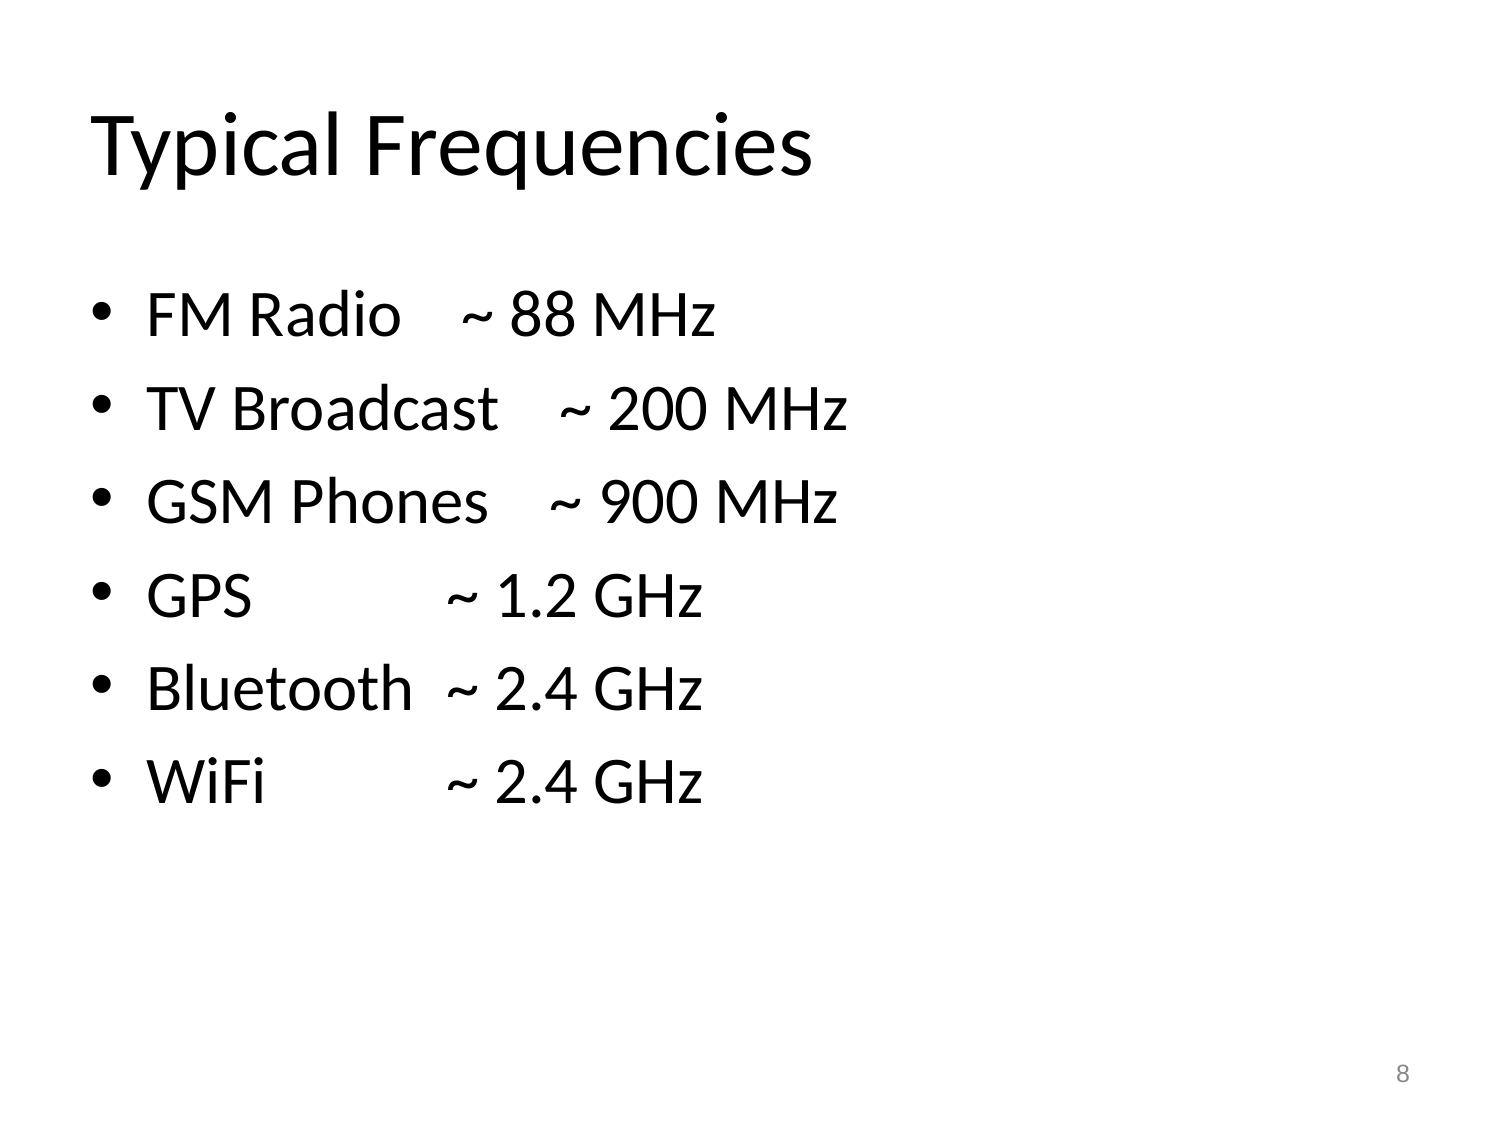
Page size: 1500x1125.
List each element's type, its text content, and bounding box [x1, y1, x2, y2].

list FM Radio ~ 88 MHz TV Broadcast ~ 200 MHz GSM Phones ~ 900 MHz GPS ~ 1.2 GHz Bluetooth ~ 2.4 GHz WiFi ~ 2.4 GHz [75, 262, 1425, 1005]
slide_number 8 [1074, 1042, 1425, 1103]
title Typical Frequencies [75, 45, 1425, 233]
